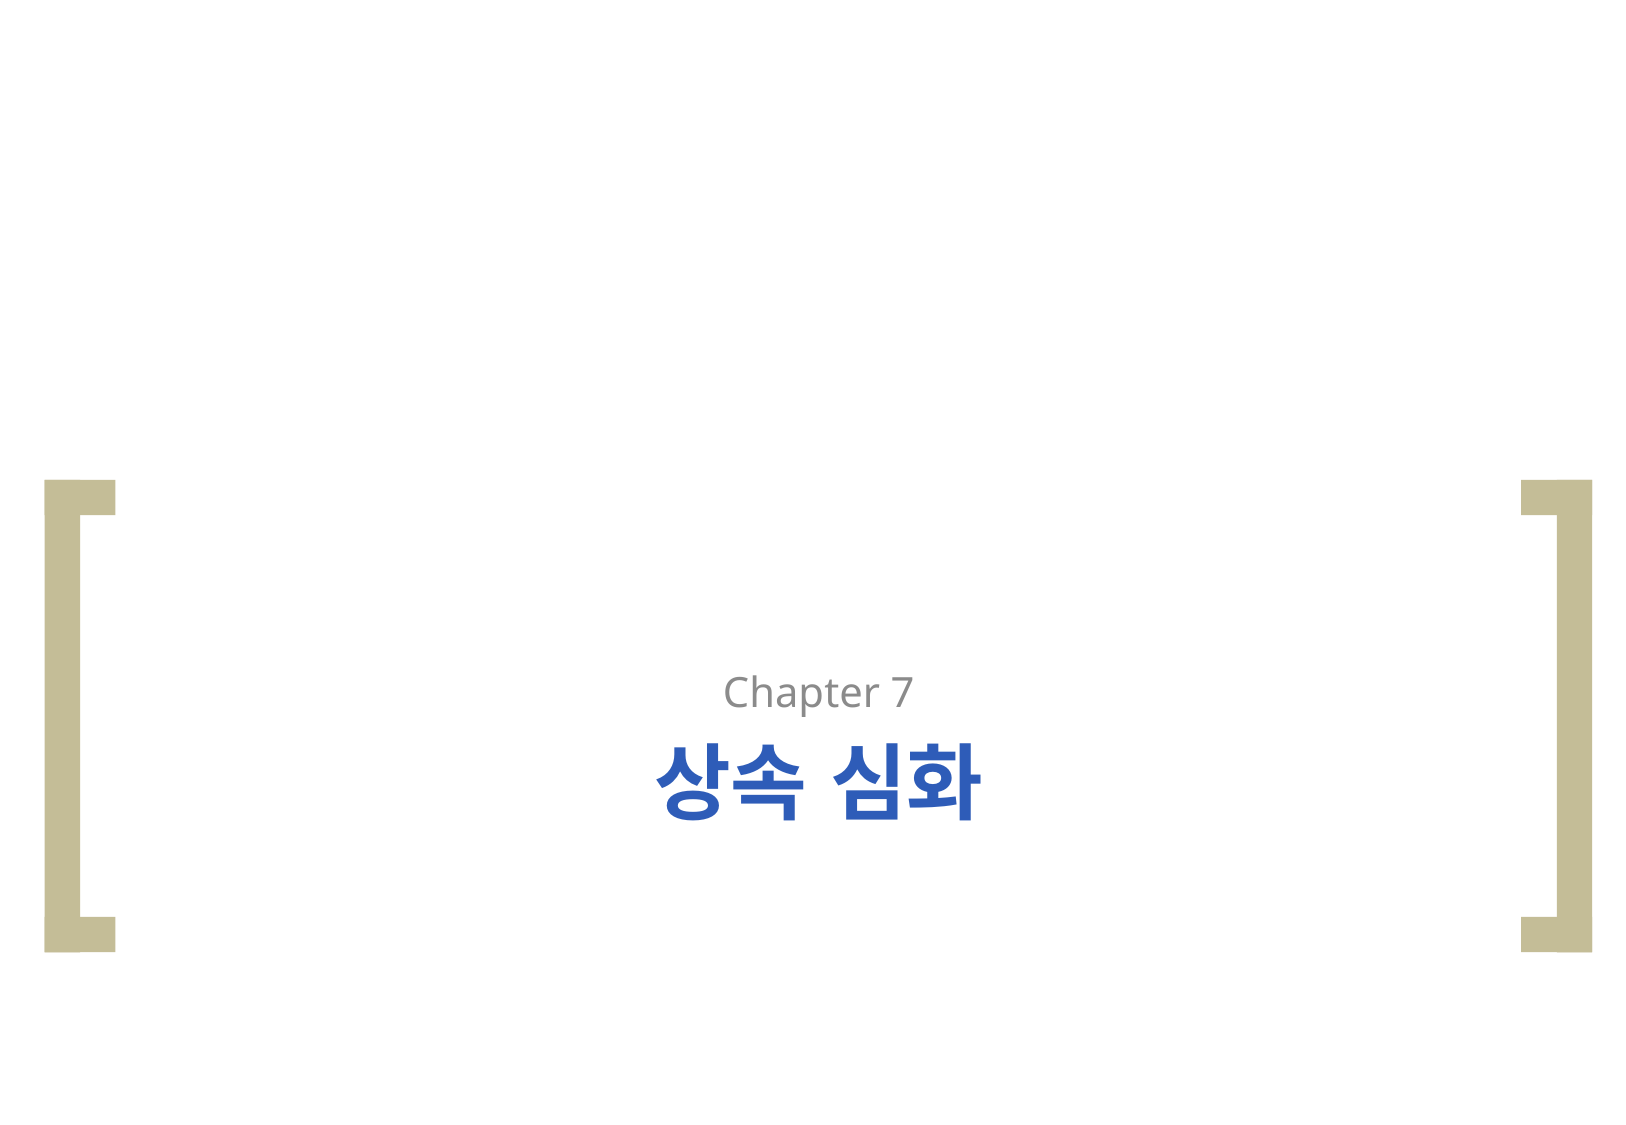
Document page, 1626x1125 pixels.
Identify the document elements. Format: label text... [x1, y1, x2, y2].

title 상속 심화 [128, 723, 1510, 947]
list Chapter 7 [128, 476, 1510, 723]
